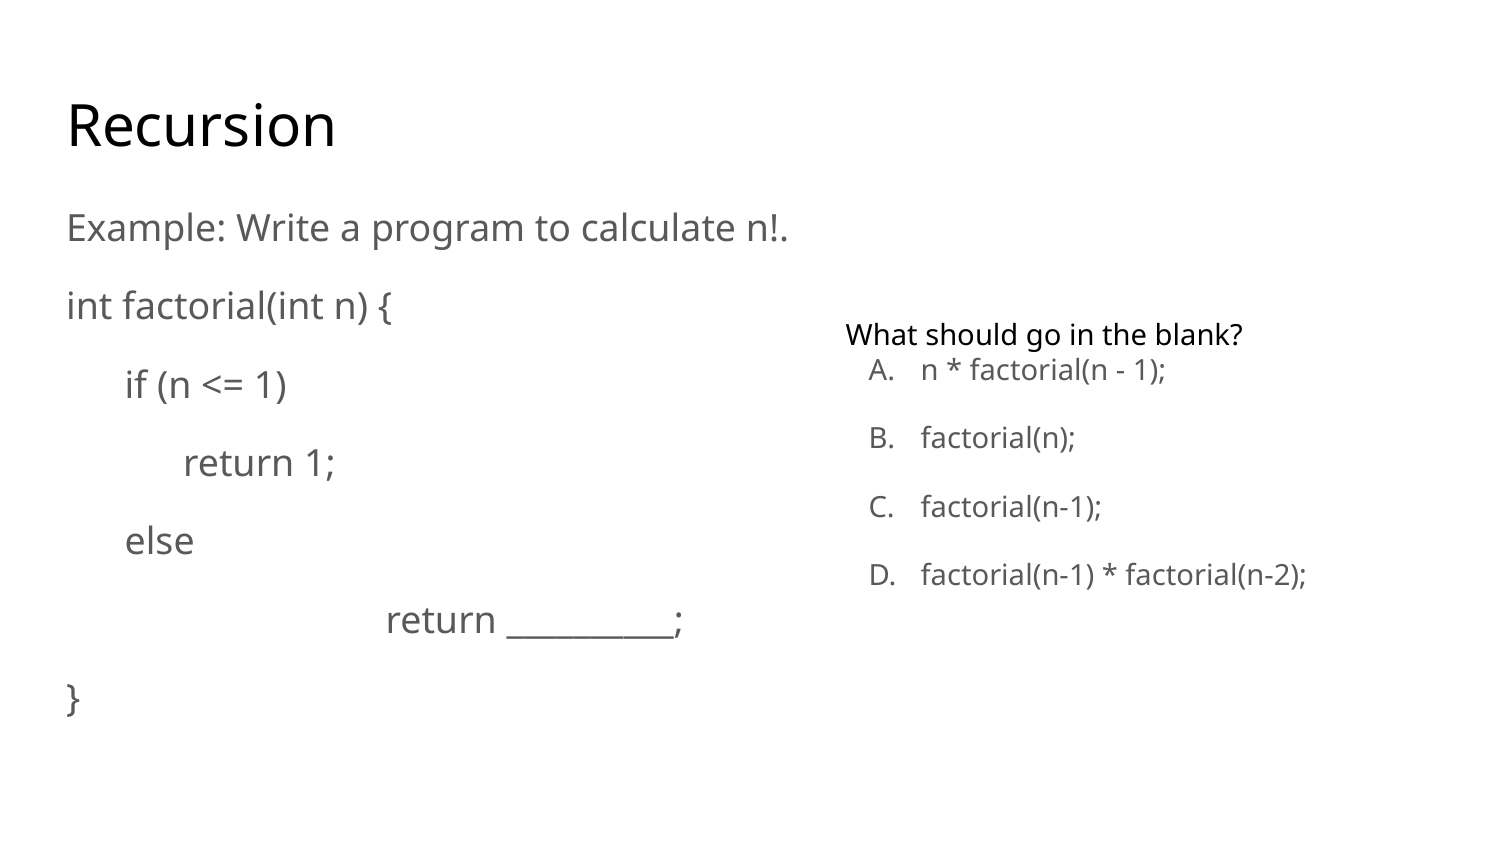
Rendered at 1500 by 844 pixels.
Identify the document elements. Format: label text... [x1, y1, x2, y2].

title Recursion [51, 72, 1449, 167]
text_box What should go in the blank? n * factorial(n - 1); factorial(n); factorial(n-1); factorial(n-1) * factorial(n-2); [830, 301, 1500, 613]
list Example: Write a program to calculate n!. int factorial(int n) { if (n <= 1) return 1; else return __________; } [51, 189, 1057, 750]
